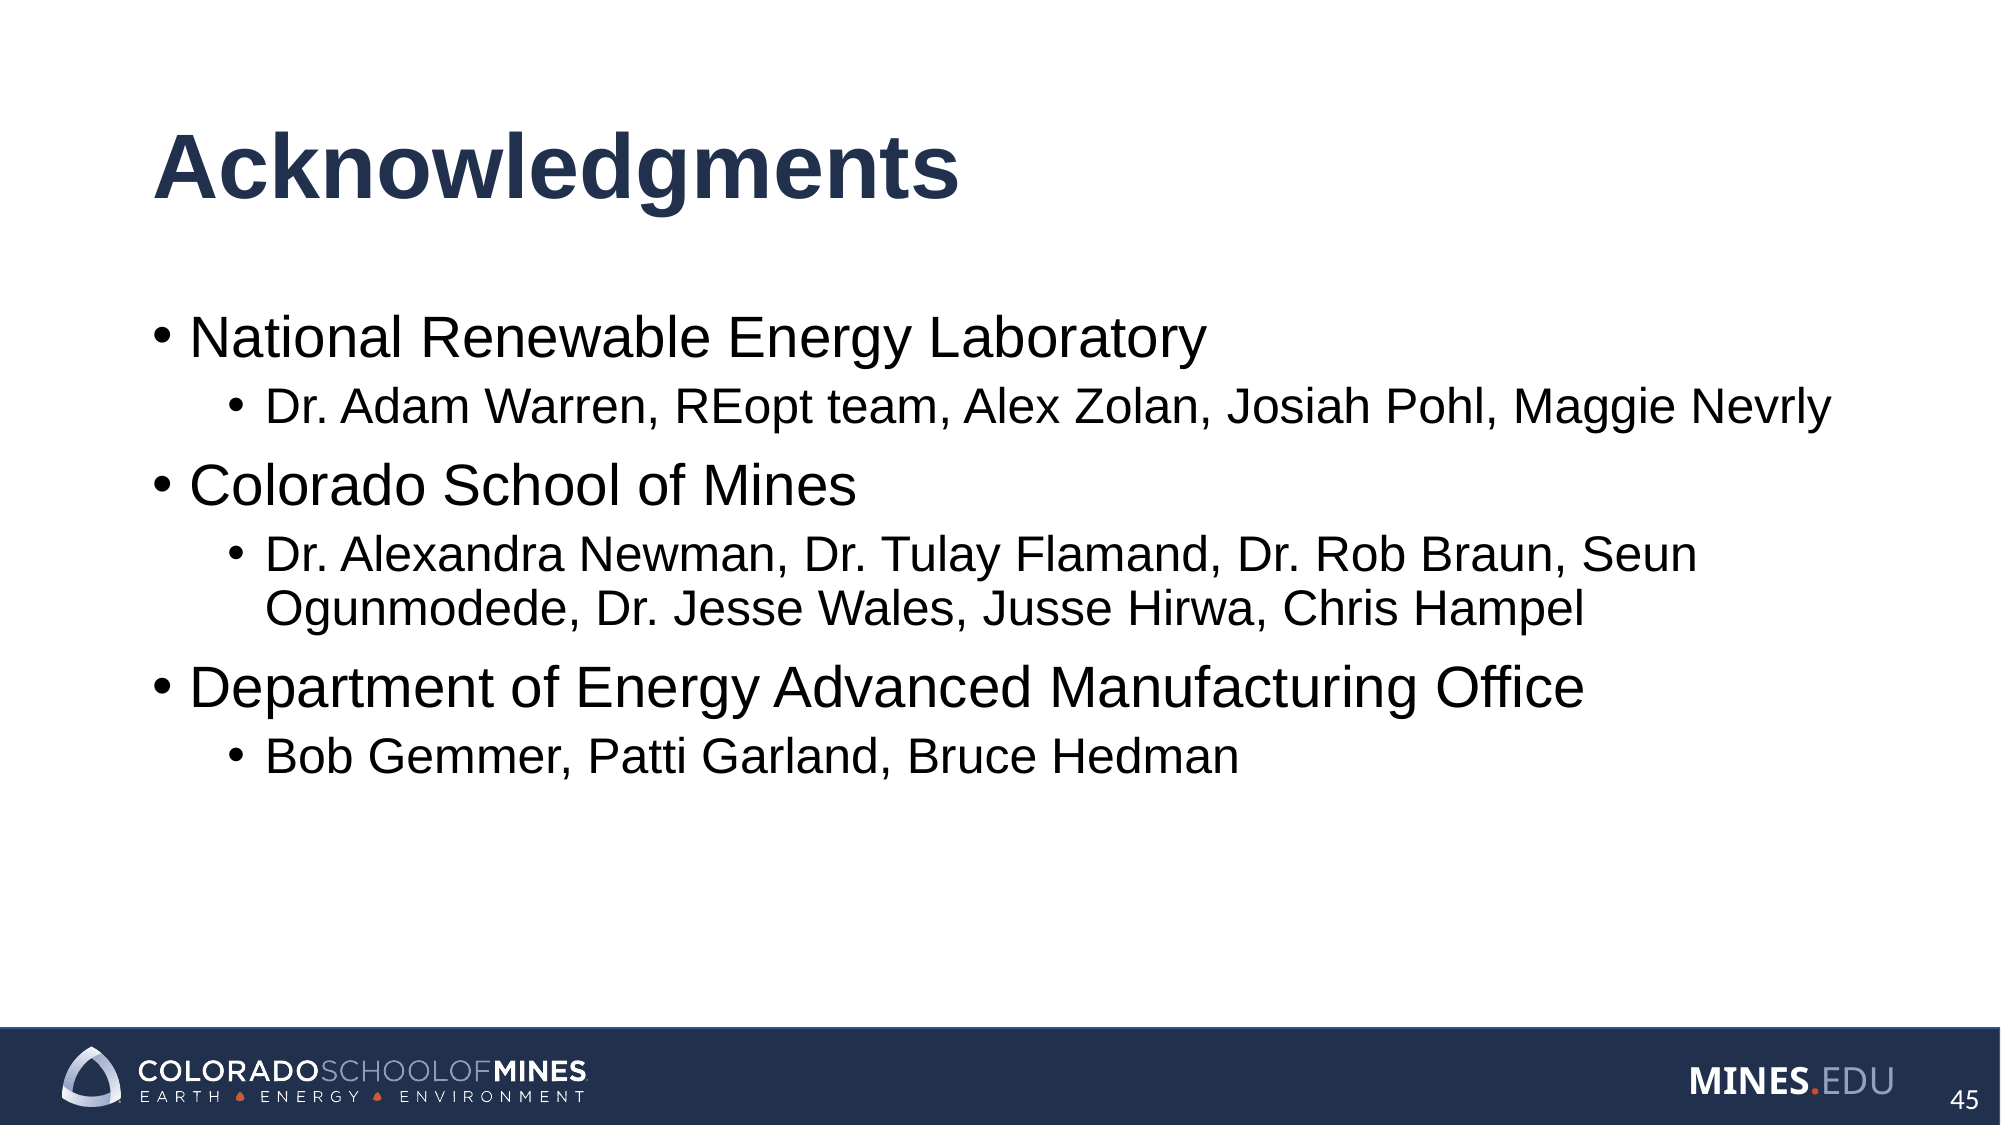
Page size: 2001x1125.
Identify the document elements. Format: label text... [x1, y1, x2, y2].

slide_number 45 [1935, 1072, 2000, 1125]
title Acknowledgments [137, 59, 1863, 278]
list National Renewable Energy Laboratory Dr. Adam Warren, REopt team, Alex Zolan, Josiah Pohl, Maggie Nevrly Colorado School of Mines Dr. Alexandra Newman, Dr. Tulay Flamand, Dr. Rob Braun, Seun Ogunmodede, Dr. Jesse Wales, Jusse Hirwa, Chris Hampel Department of Energy Advanced Manufacturing Office Bob Gemmer, Patti Garland, Bruce Hedman [137, 299, 1863, 1014]
picture [62, 1046, 588, 1107]
